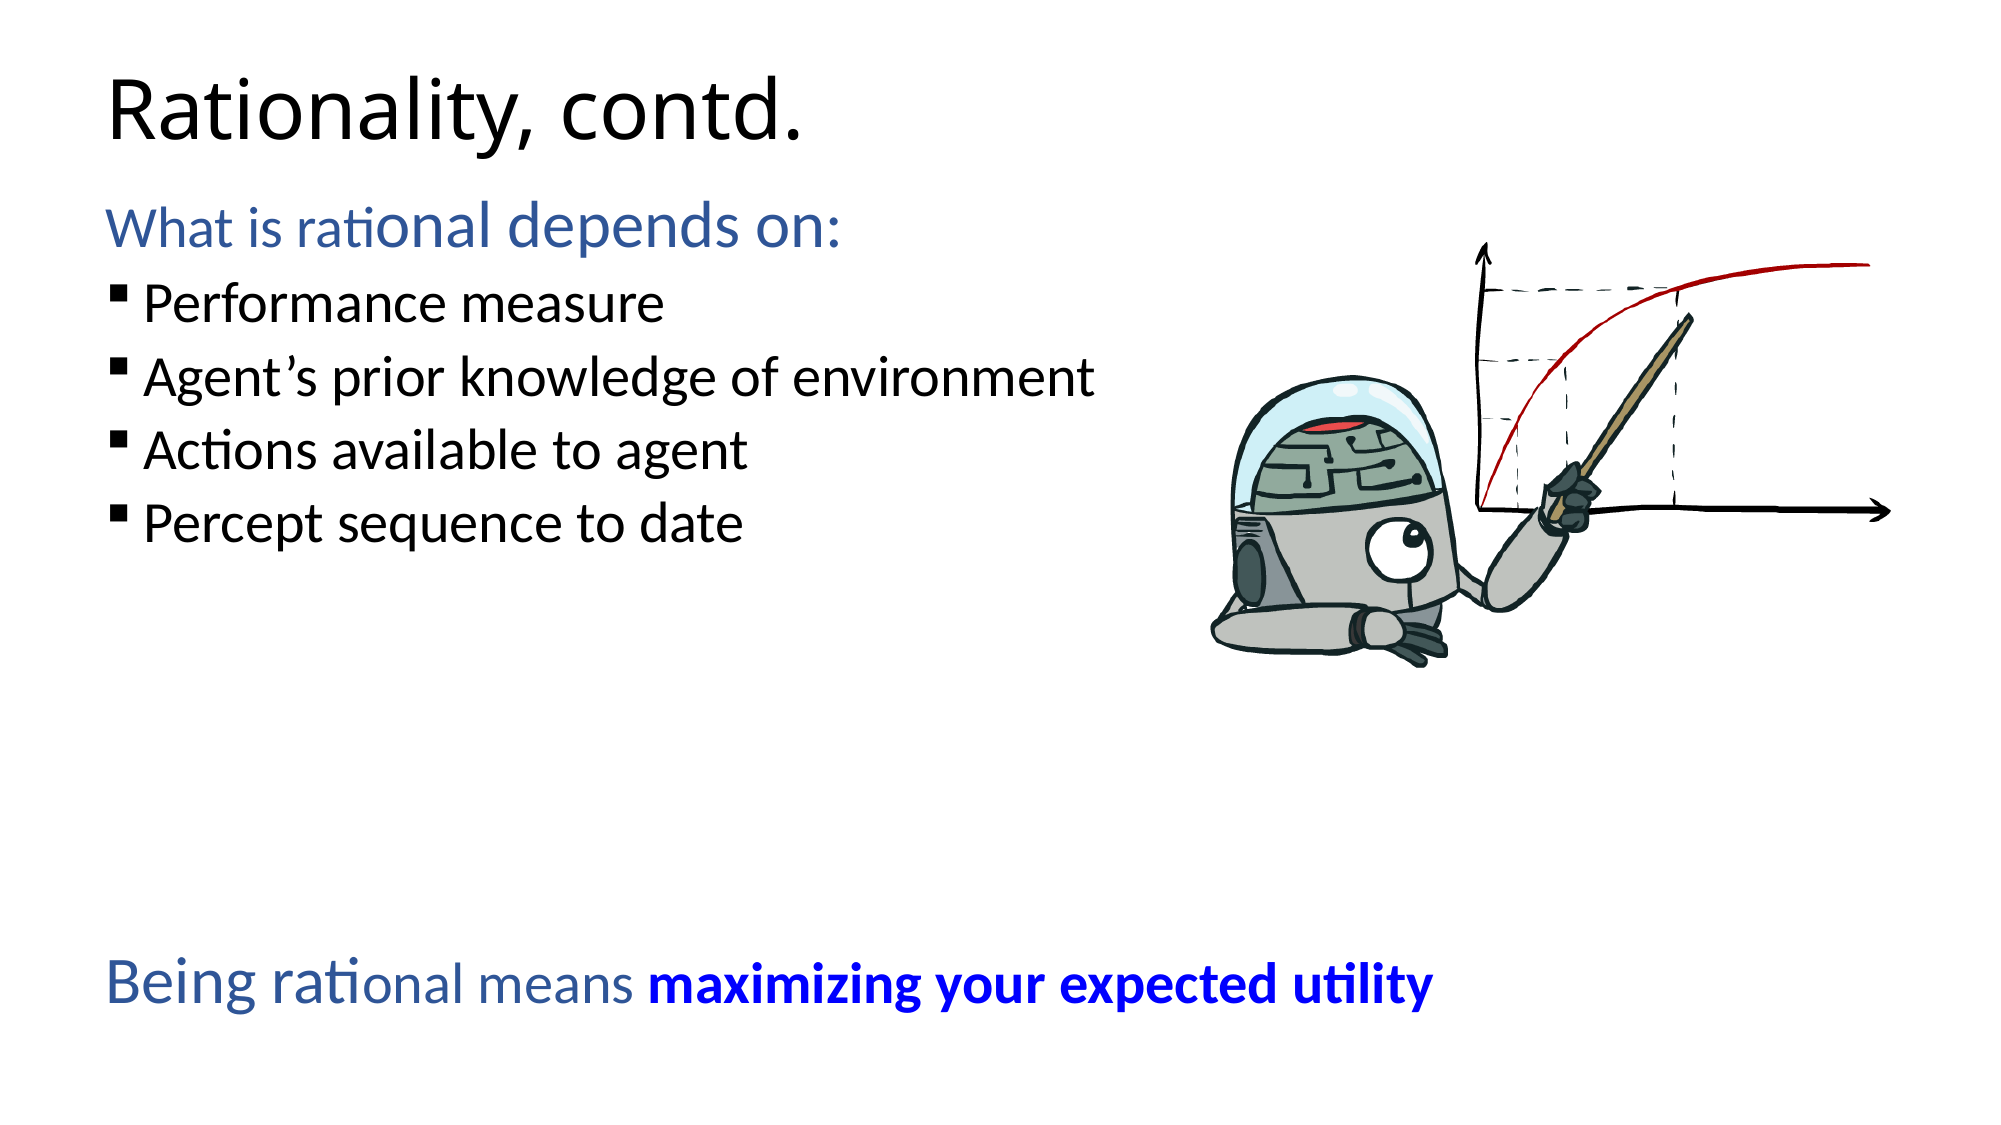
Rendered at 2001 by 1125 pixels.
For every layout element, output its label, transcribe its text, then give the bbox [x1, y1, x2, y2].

title Rationality, contd. [90, 60, 1816, 164]
picture [1185, 200, 1910, 674]
list What is rational depends on: Performance measure Agent’s prior knowledge of environment Actions available to agent Percept sequence to date Being rational means maximizing your expected utility [90, 182, 1816, 518]
